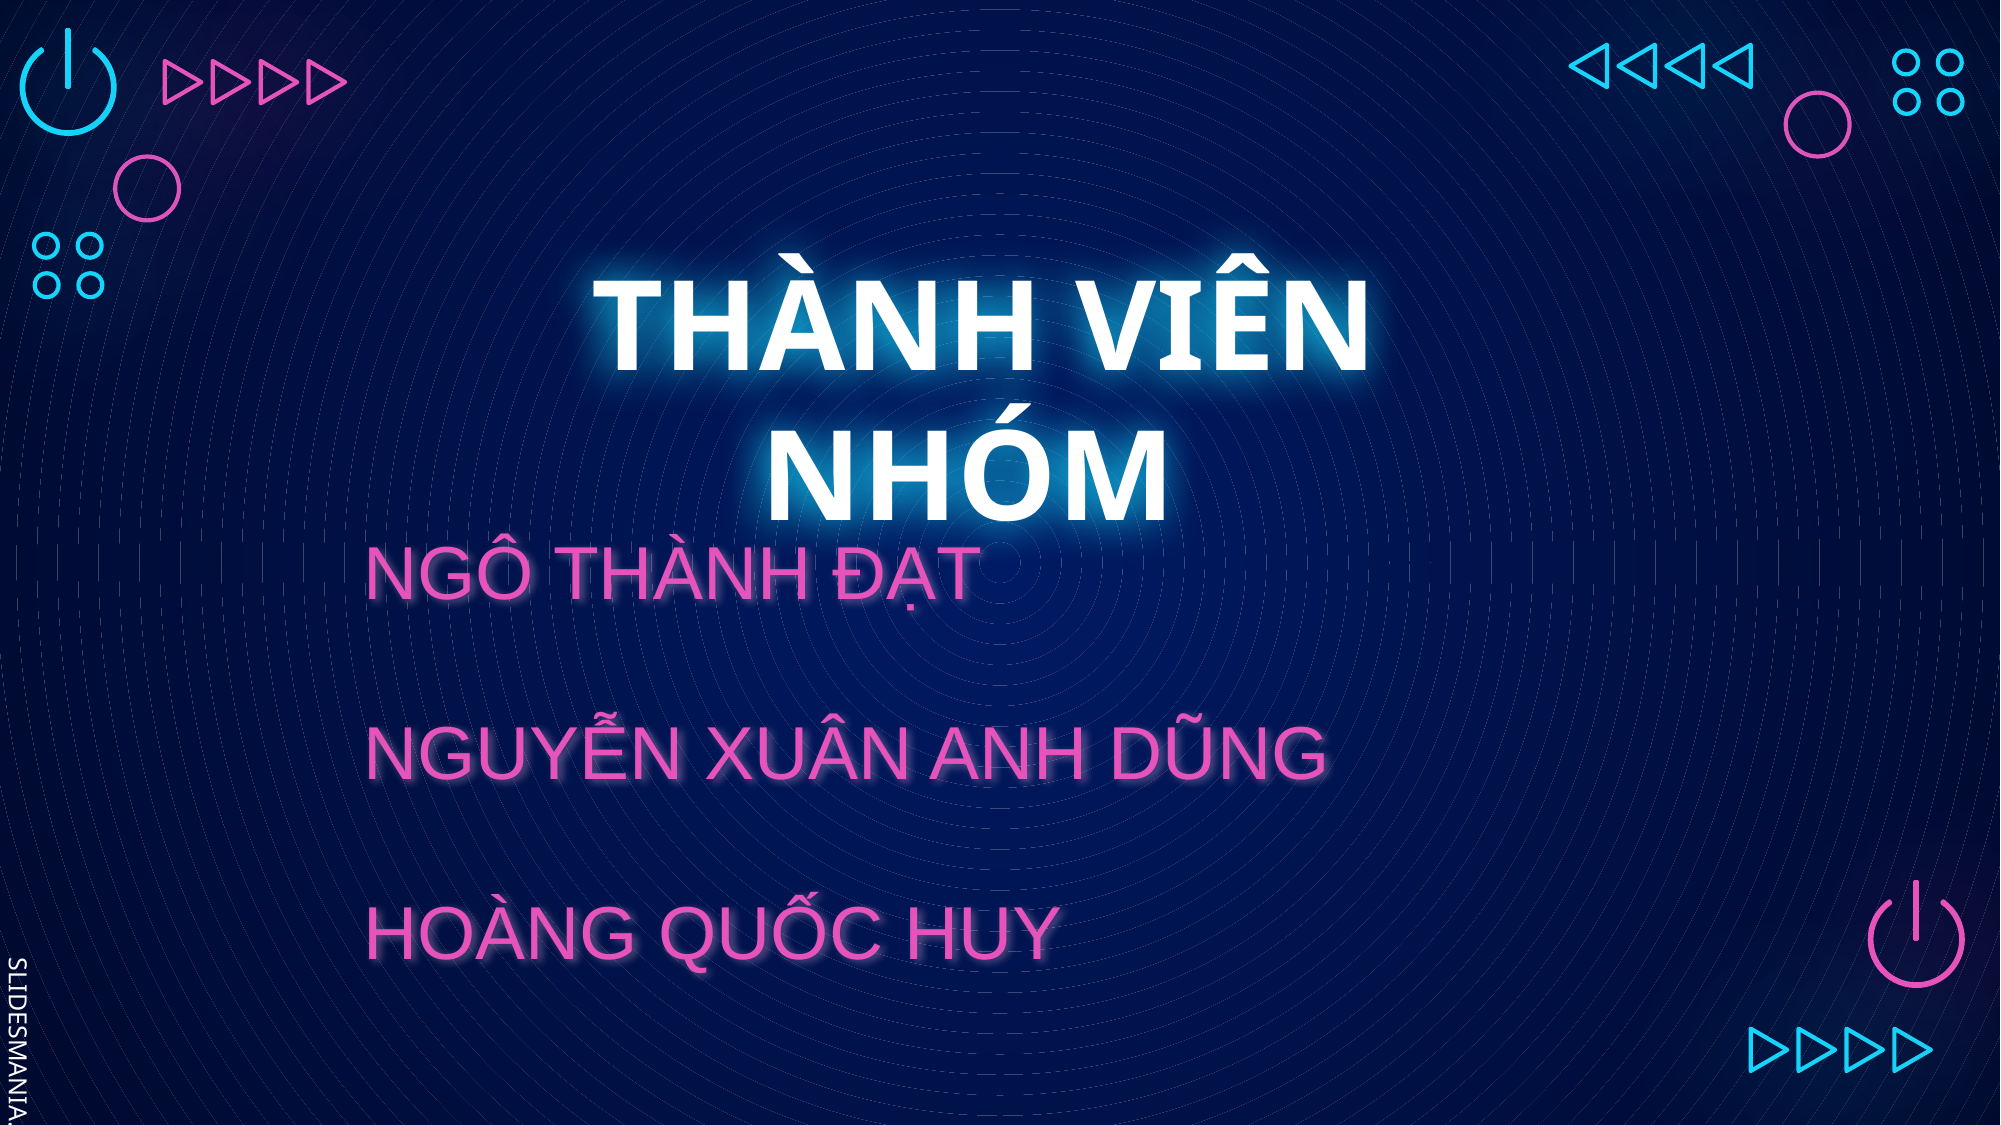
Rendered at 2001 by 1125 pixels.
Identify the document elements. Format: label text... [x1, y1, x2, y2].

picture [355, 390, 1599, 396]
picture [336, 232, 348, 386]
text_box NGÔ THÀNH ĐẠT NGUYỄN XUÂN ANH DŨNG HOÀNG QUỐC HUY [348, 516, 1495, 982]
title THÀNH VIÊN NHÓM [348, 225, 1620, 390]
